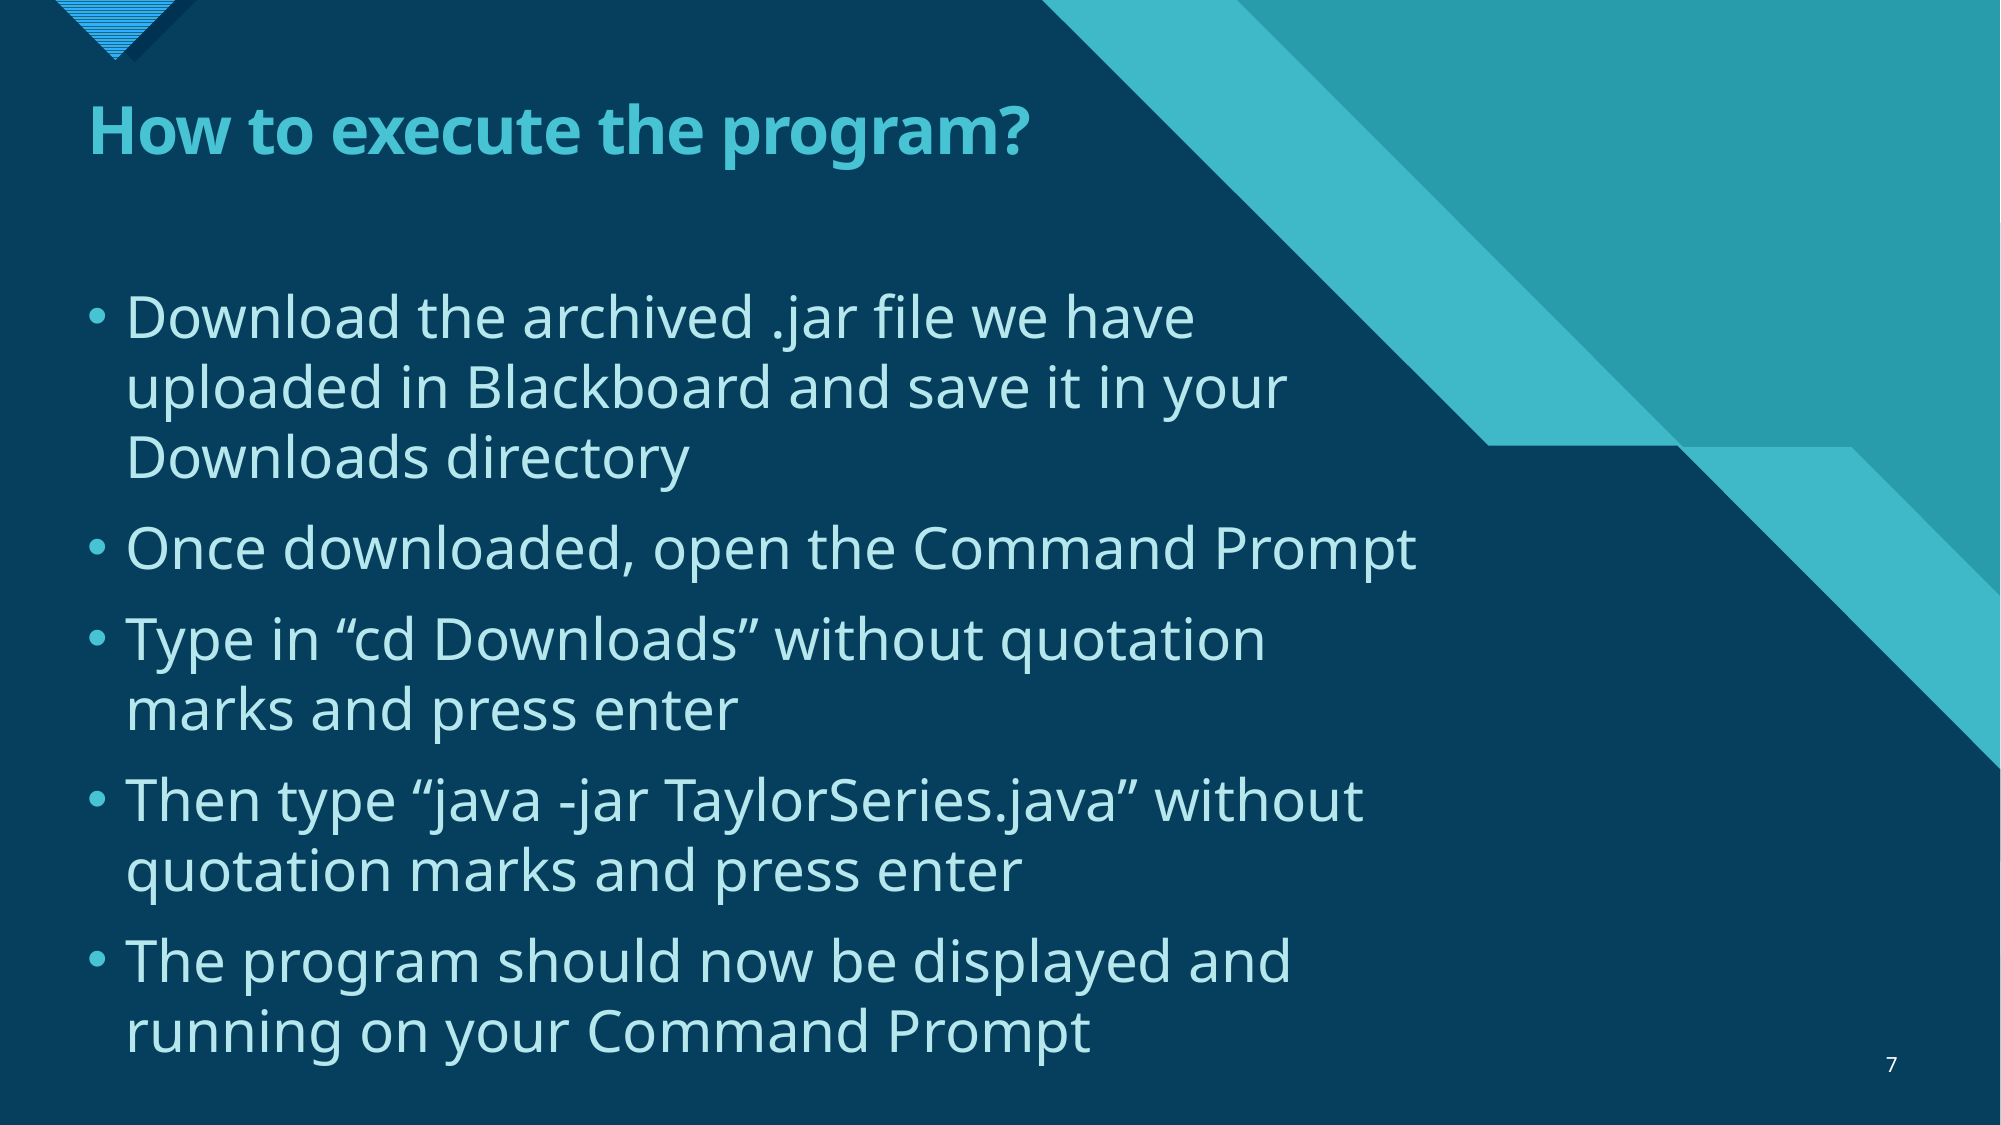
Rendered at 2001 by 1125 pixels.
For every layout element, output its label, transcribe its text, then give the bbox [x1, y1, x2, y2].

list Download the archived .jar file we have uploaded in Blackboard and save it in your Downloads directory Once downloaded, open the Command Prompt Type in “cd Downloads” without quotation marks and press enter Then type “java -jar TaylorSeries.java” without quotation marks and press enter The program should now be displayed and running on your Command Prompt [72, 273, 1448, 789]
slide_number 7 [1845, 1035, 1913, 1096]
title How to execute the program? [72, 89, 1913, 177]
